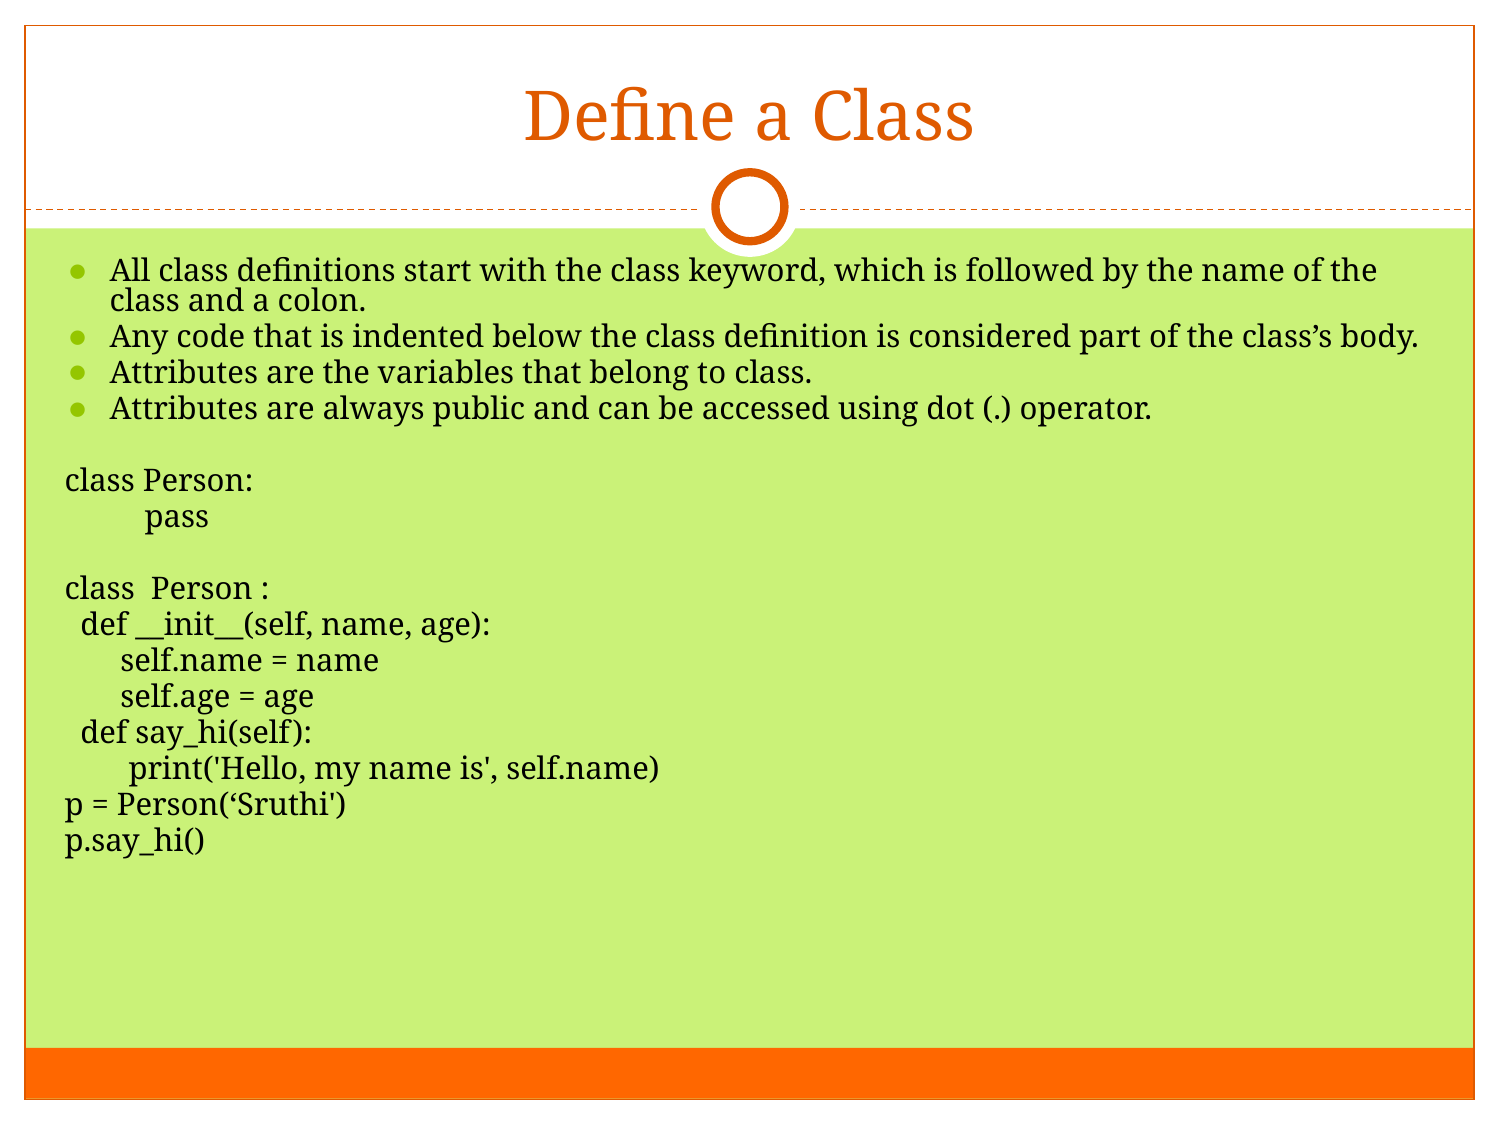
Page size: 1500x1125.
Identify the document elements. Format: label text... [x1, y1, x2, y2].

title Define a Class [49, 37, 1450, 162]
list All class definitions start with the class keyword, which is followed by the name of the class and a colon. Any code that is indented below the class definition is considered part of the class’s body. Attributes are the variables that belong to class. Attributes are always public and can be accessed using dot (.) operator. class Person: pass class Person : def __init__(self, name, age): self.name = name self.age = age def say_hi(self): print('Hello, my name is', self.name) p = Person(‘Sruthi') p.say_hi() [49, 250, 1445, 1001]
